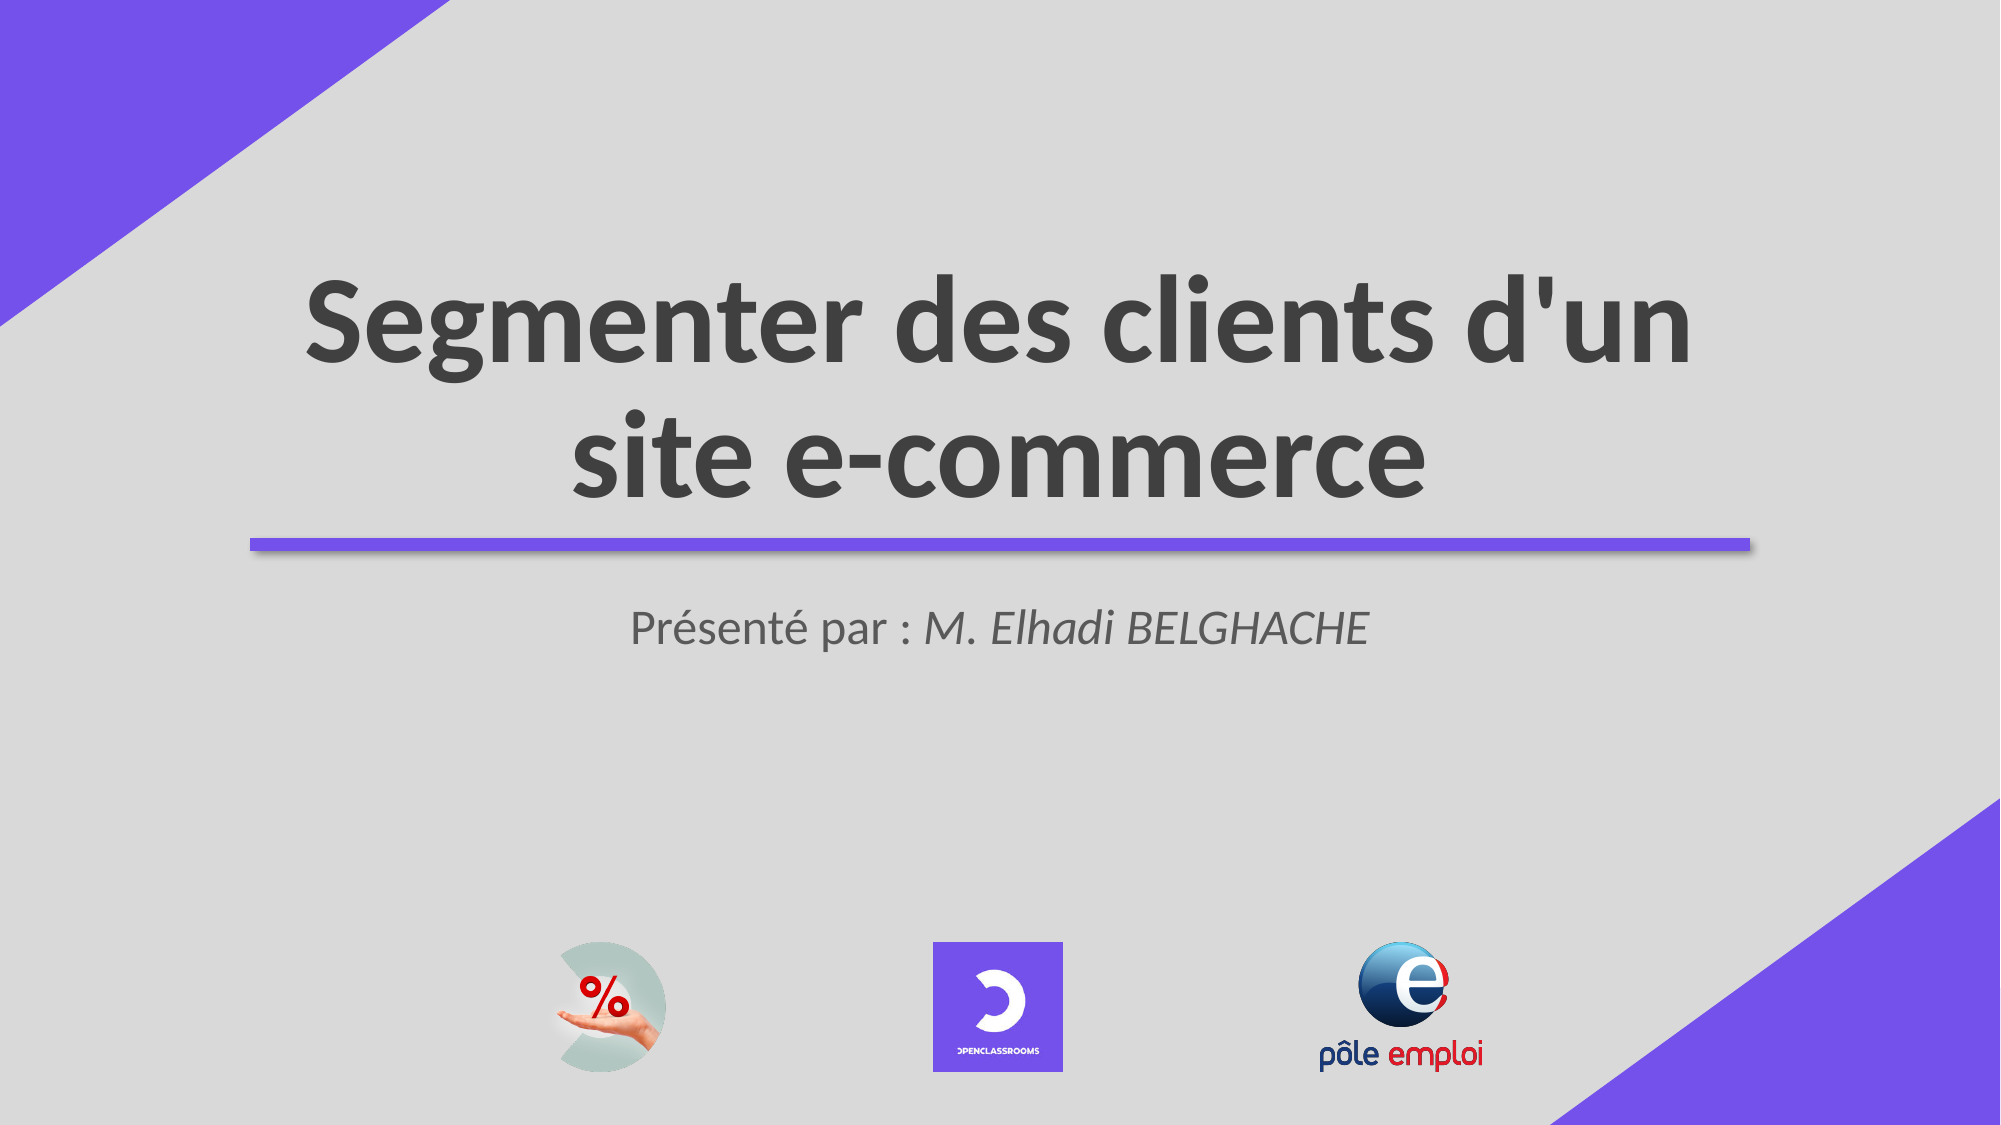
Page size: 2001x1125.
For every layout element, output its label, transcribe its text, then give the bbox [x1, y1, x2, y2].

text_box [518, 942, 1482, 1072]
title Segmenter des clients d'un site e-commerce [249, 140, 1750, 533]
subtitle Présenté par : M. Elhadi BELGHACHE [249, 593, 1750, 866]
